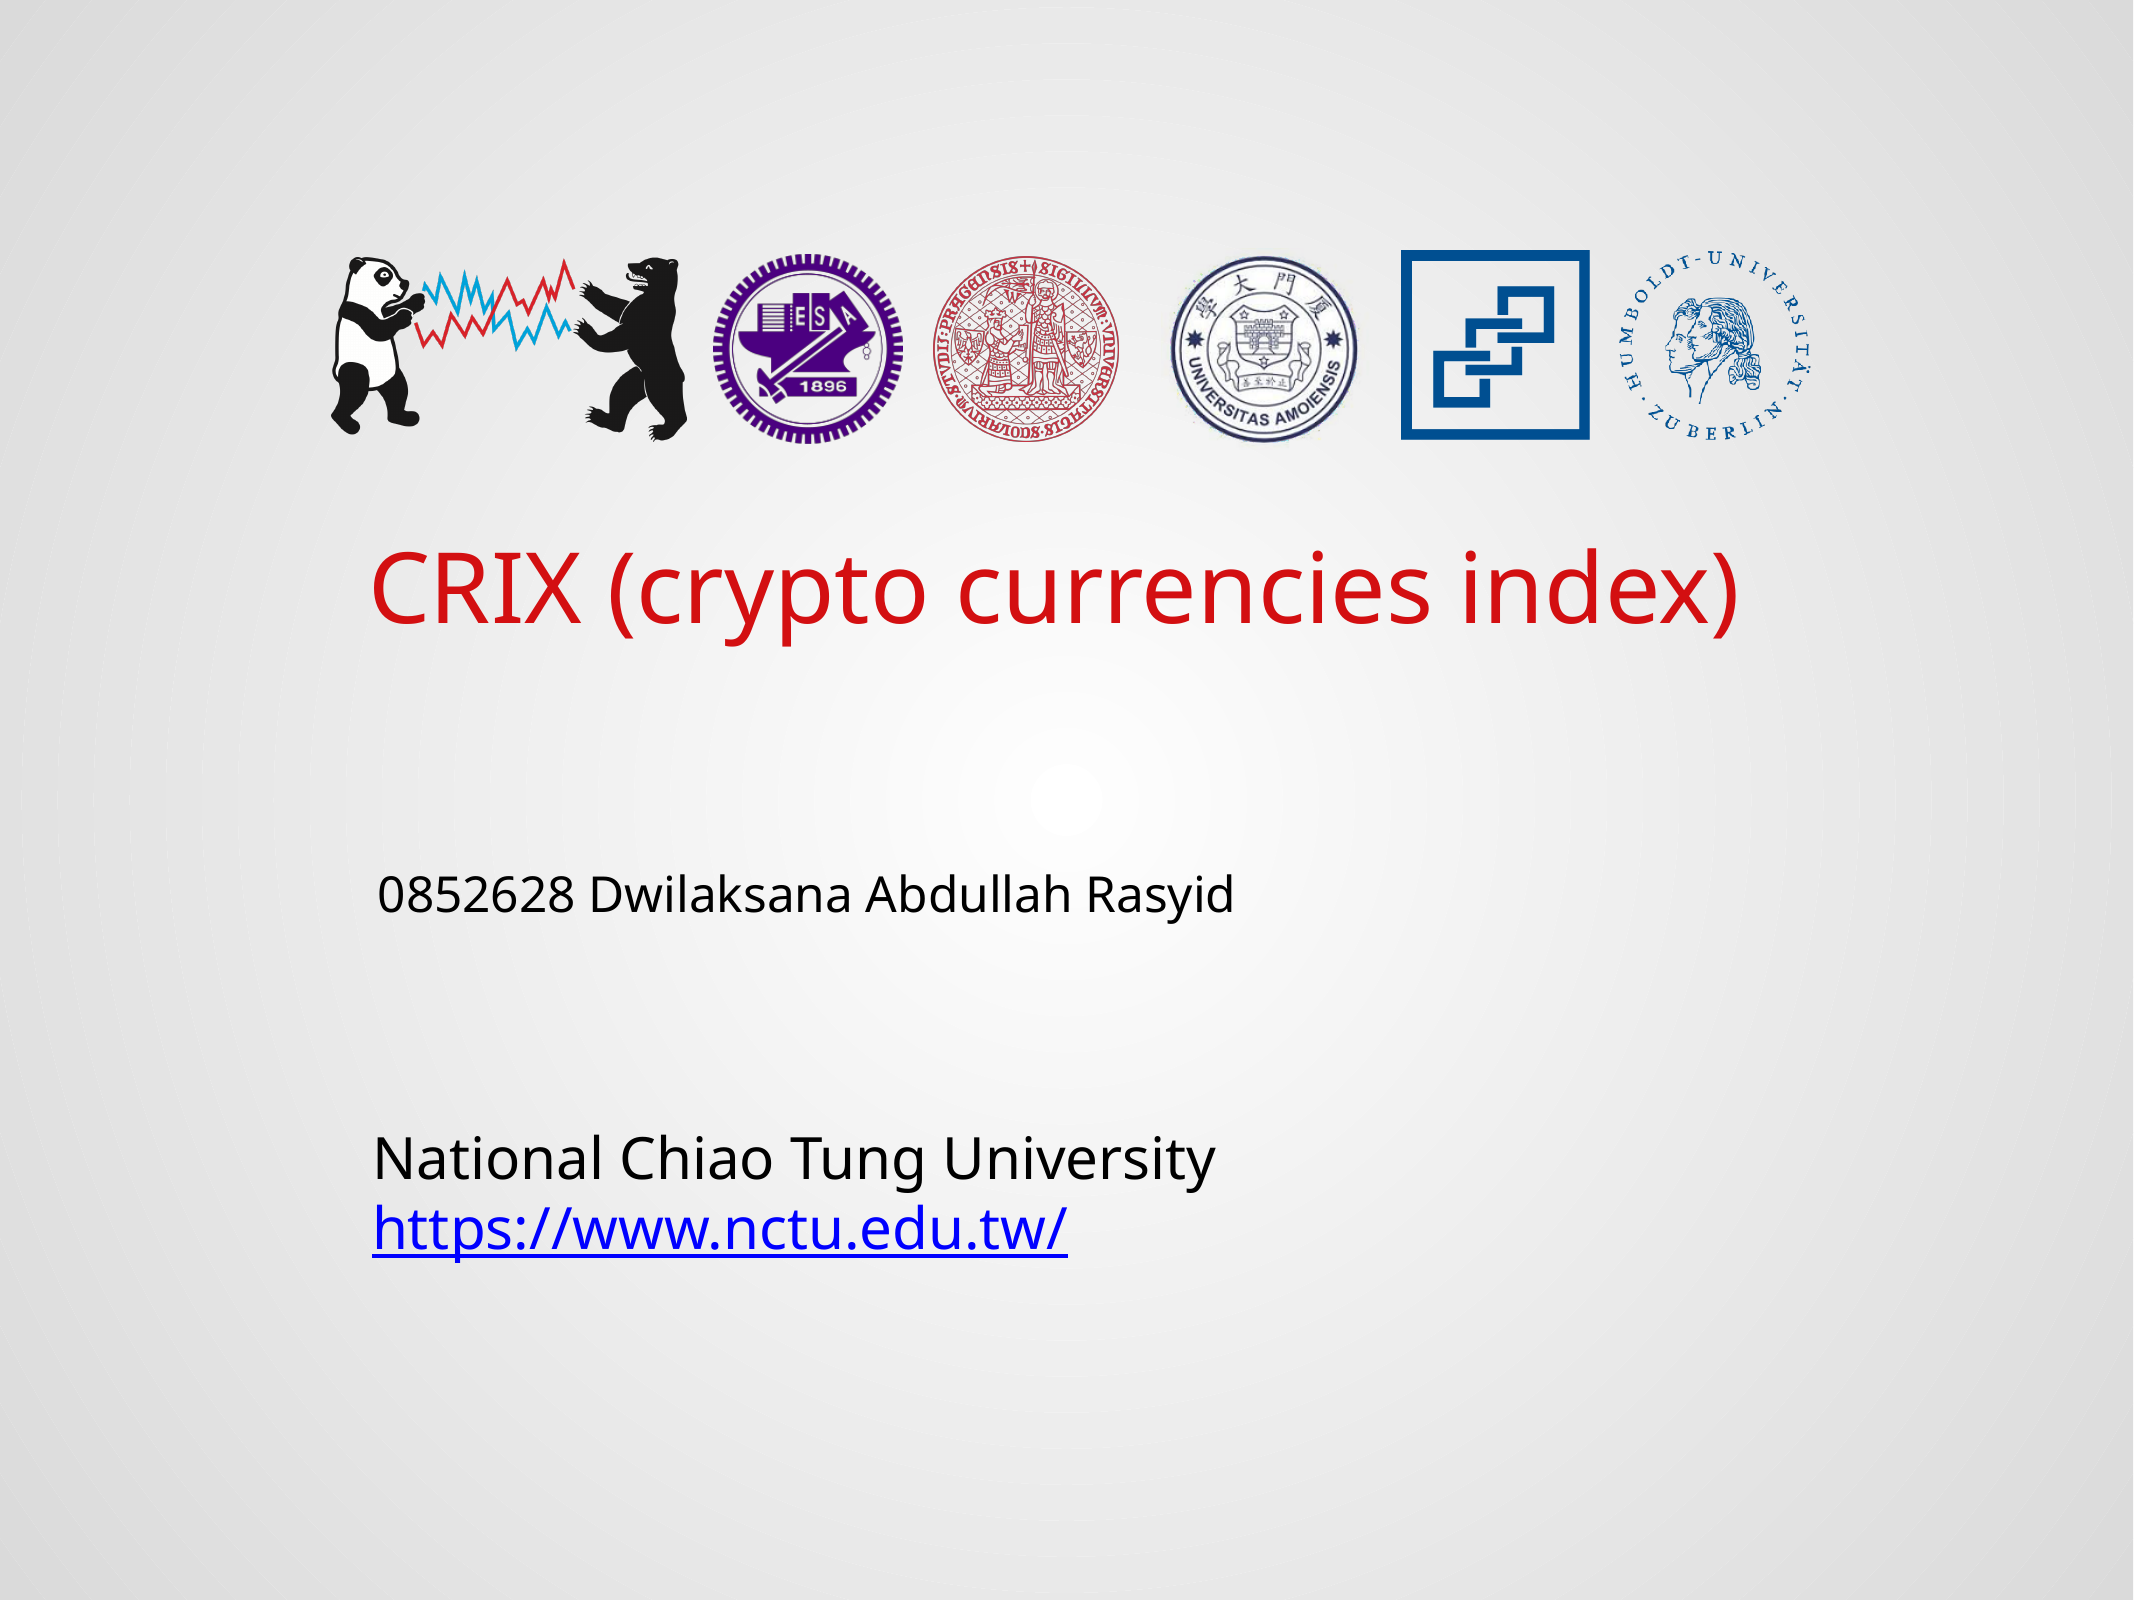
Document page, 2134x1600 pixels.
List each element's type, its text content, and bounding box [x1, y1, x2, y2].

picture [1619, 251, 1811, 440]
picture [331, 257, 687, 442]
picture [1161, 248, 1371, 450]
picture [1401, 250, 1590, 440]
picture [933, 256, 1119, 442]
list CRIX (crypto currencies index) [361, 518, 1773, 656]
picture [713, 254, 903, 444]
text_box 0852628 Dwilaksana Abdullah Rasyid [369, 833, 1280, 952]
